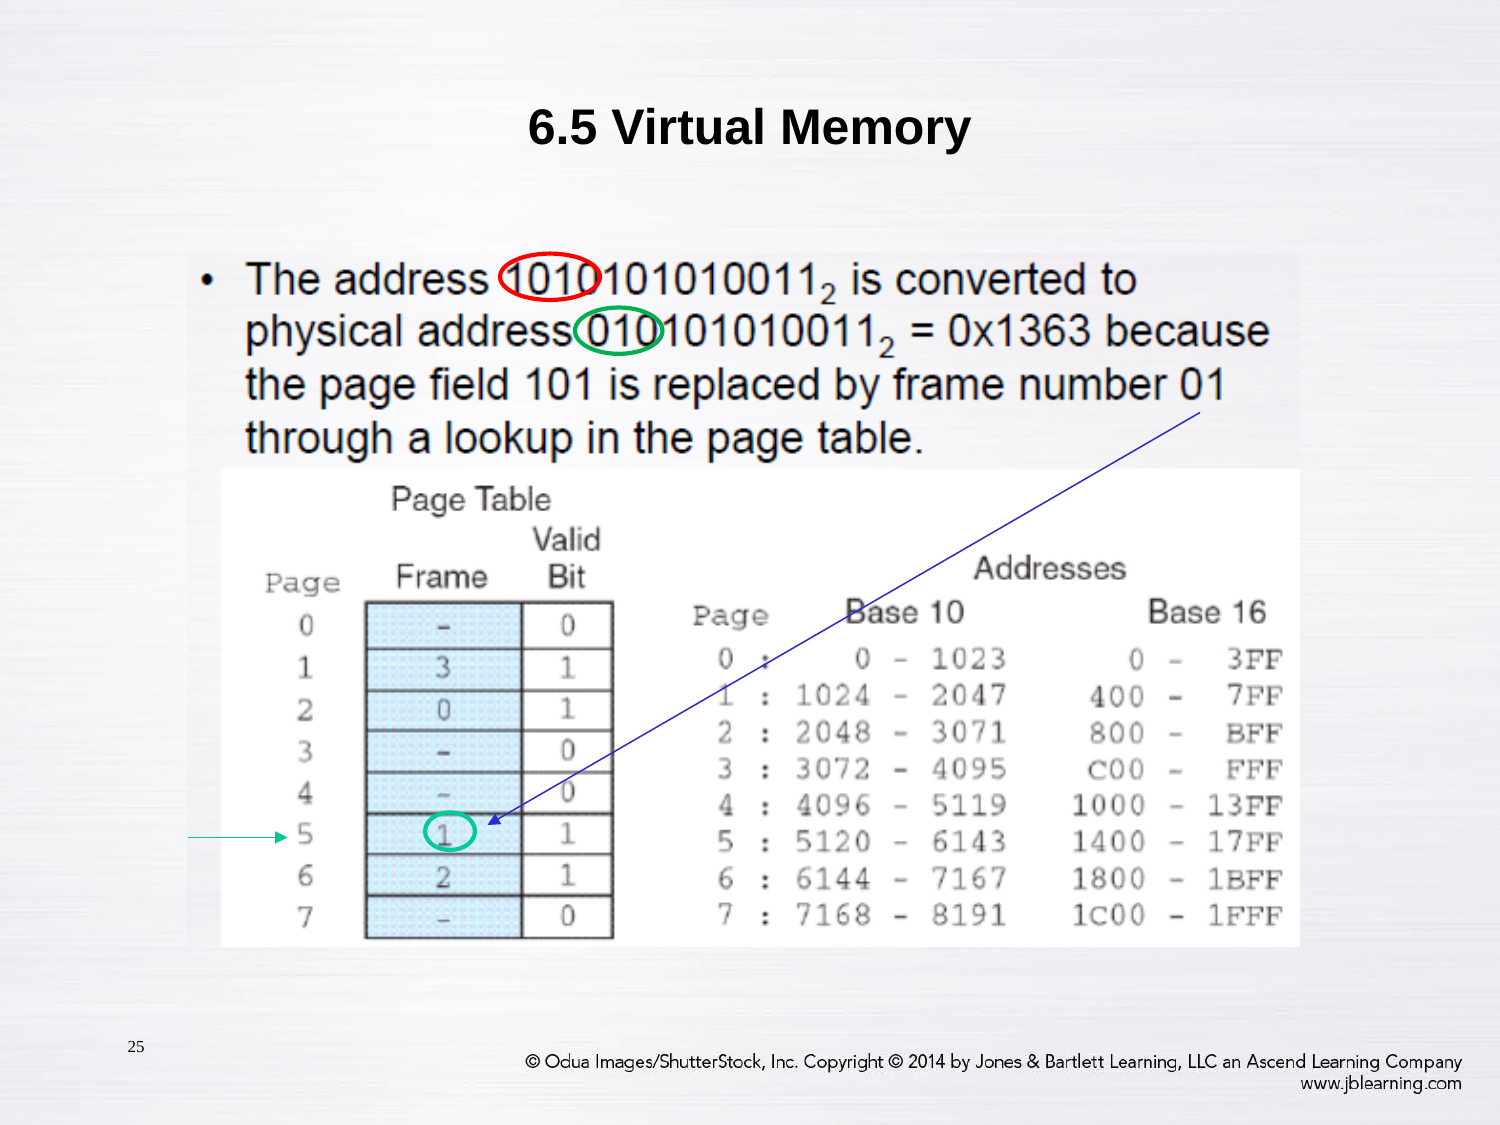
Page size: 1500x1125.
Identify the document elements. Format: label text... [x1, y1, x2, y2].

title 6.5 Virtual Memory [112, 62, 1388, 188]
slide_number 25 [112, 1025, 425, 1100]
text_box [487, 412, 1201, 826]
picture [0, 0, 1500, 1125]
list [187, 253, 1301, 947]
